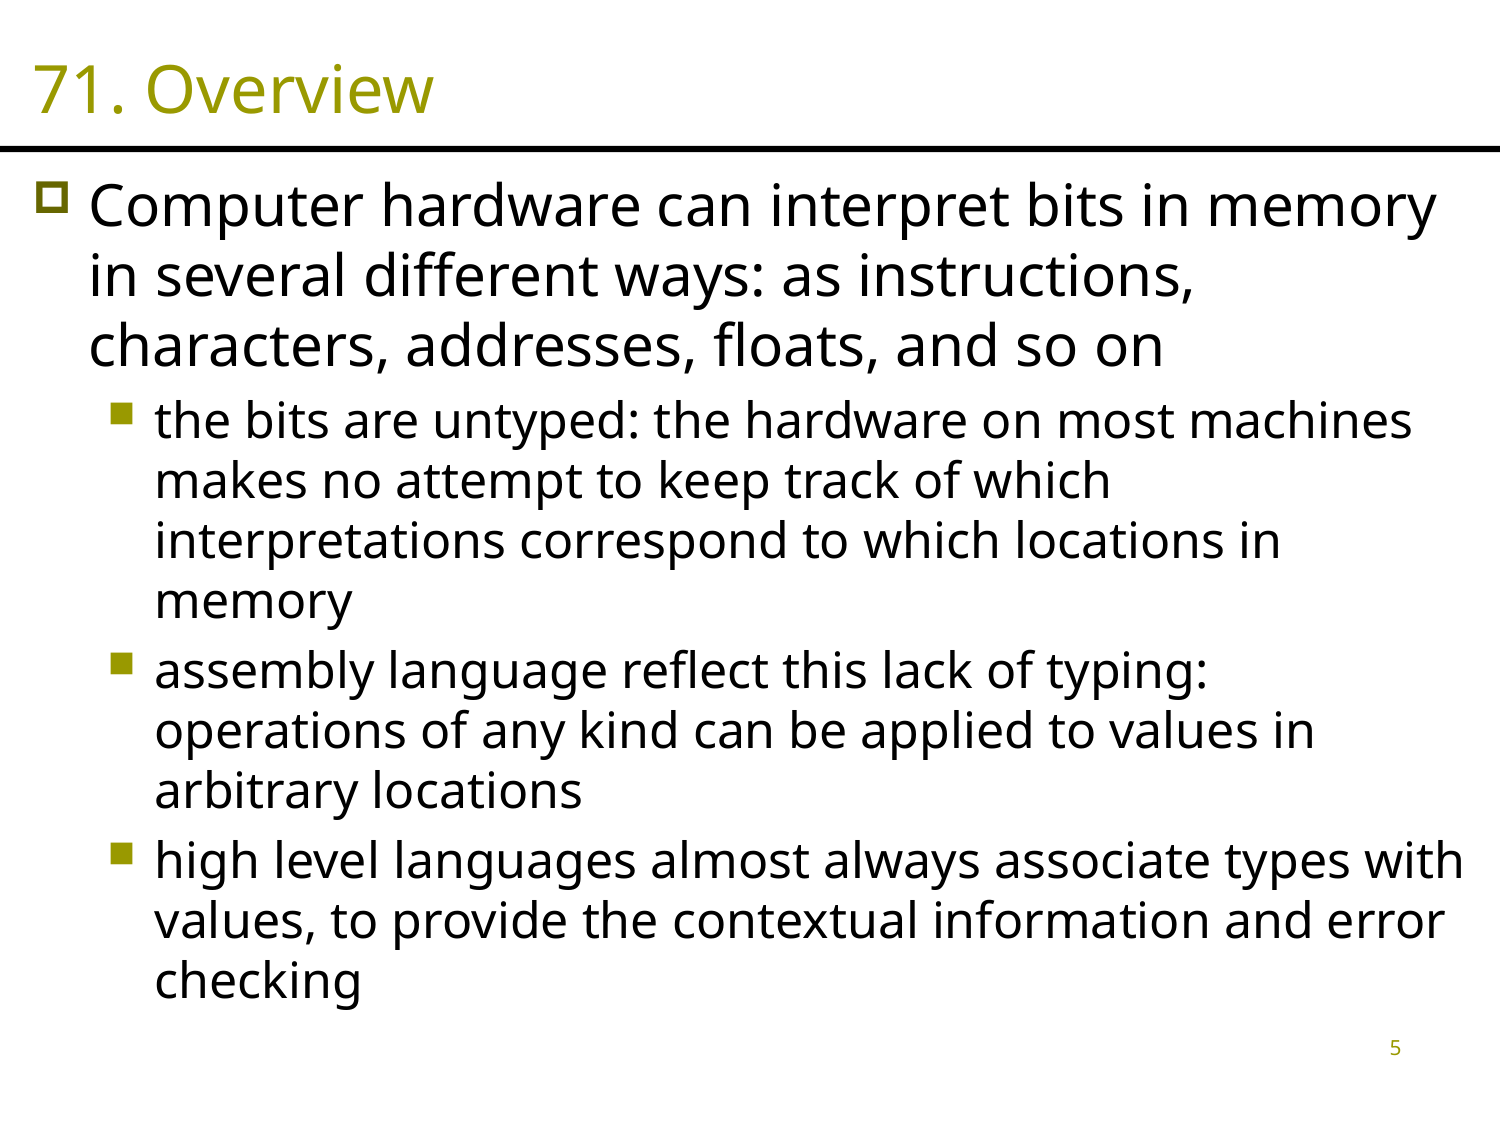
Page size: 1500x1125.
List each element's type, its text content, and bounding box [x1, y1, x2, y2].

title 71. Overview [17, 7, 1483, 135]
slide_number 5 [1066, 1026, 1417, 1102]
list Computer hardware can interpret bits in memory in several different ways: as instructions, characters, addresses, floats, and so on the bits are untyped: the hardware on most machines makes no attempt to keep track of which interpretations correspond to which locations in memory assembly language reflect this lack of typing: operations of any kind can be applied to values in arbitrary locations high level languages almost always associate types with values, to provide the contextual information and error checking [17, 160, 1483, 1006]
